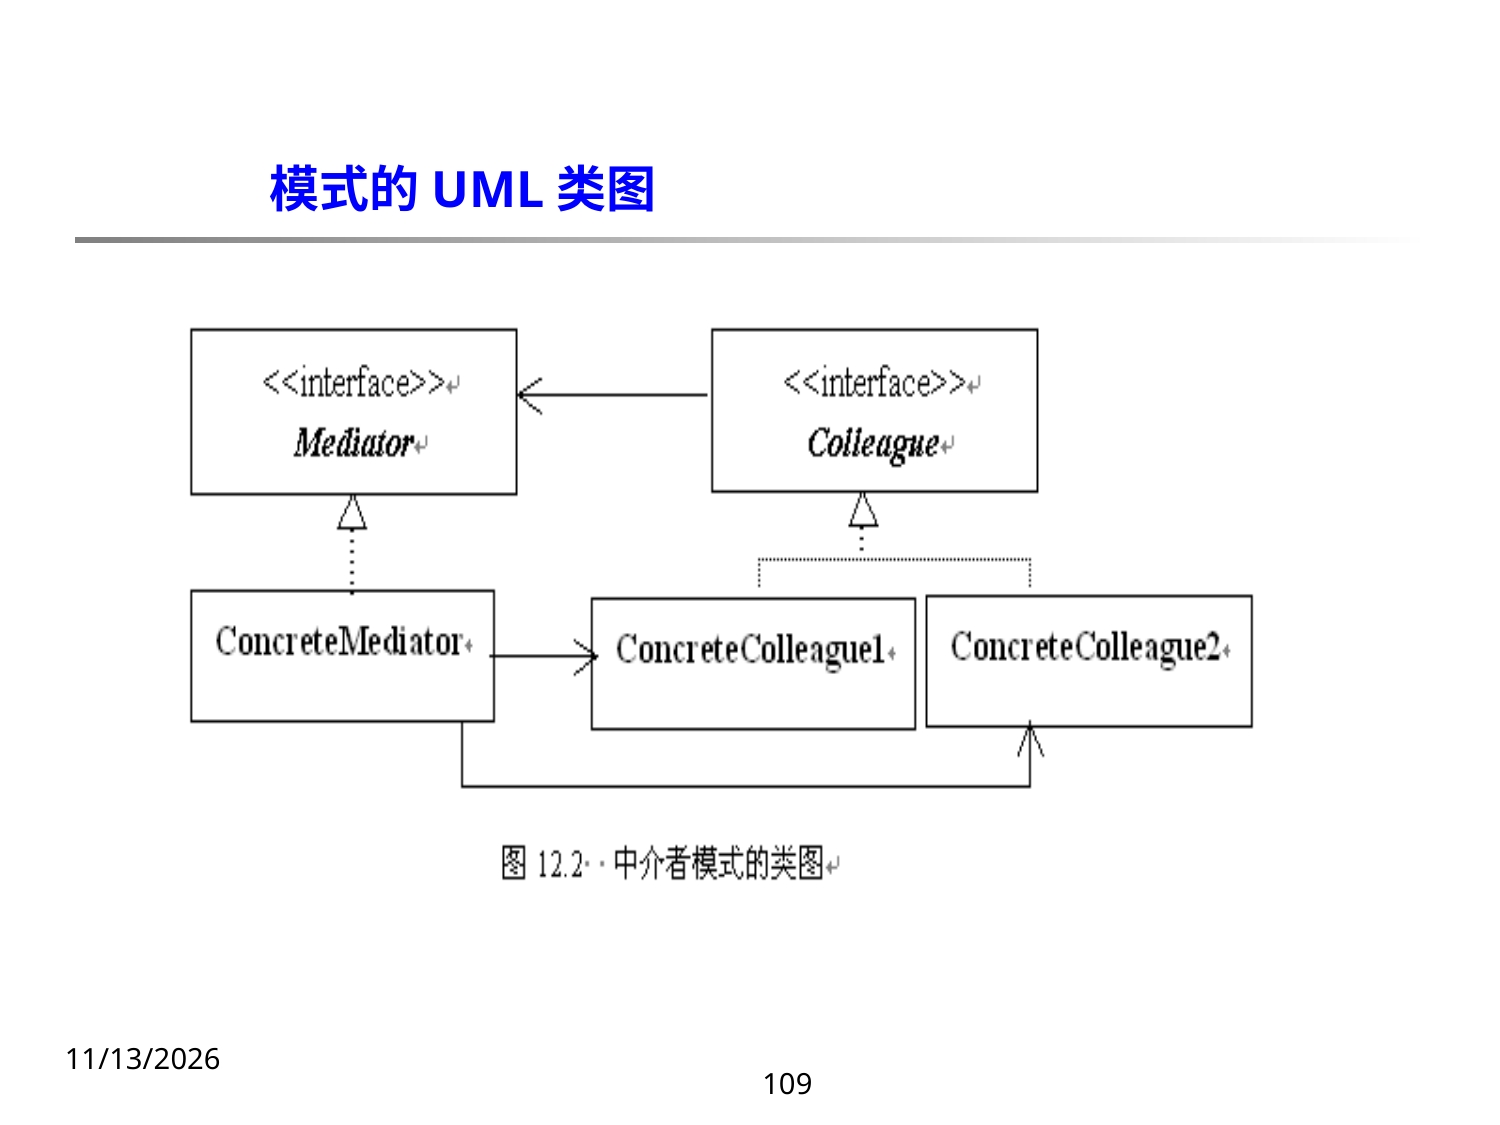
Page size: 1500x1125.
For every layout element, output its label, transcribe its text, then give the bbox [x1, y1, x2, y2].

text_box [75, 237, 1425, 243]
text_box 模式的UML类图 [187, 149, 750, 225]
text_box [549, 1037, 1025, 1113]
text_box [187, 324, 1258, 888]
text_box [49, 1012, 363, 1088]
